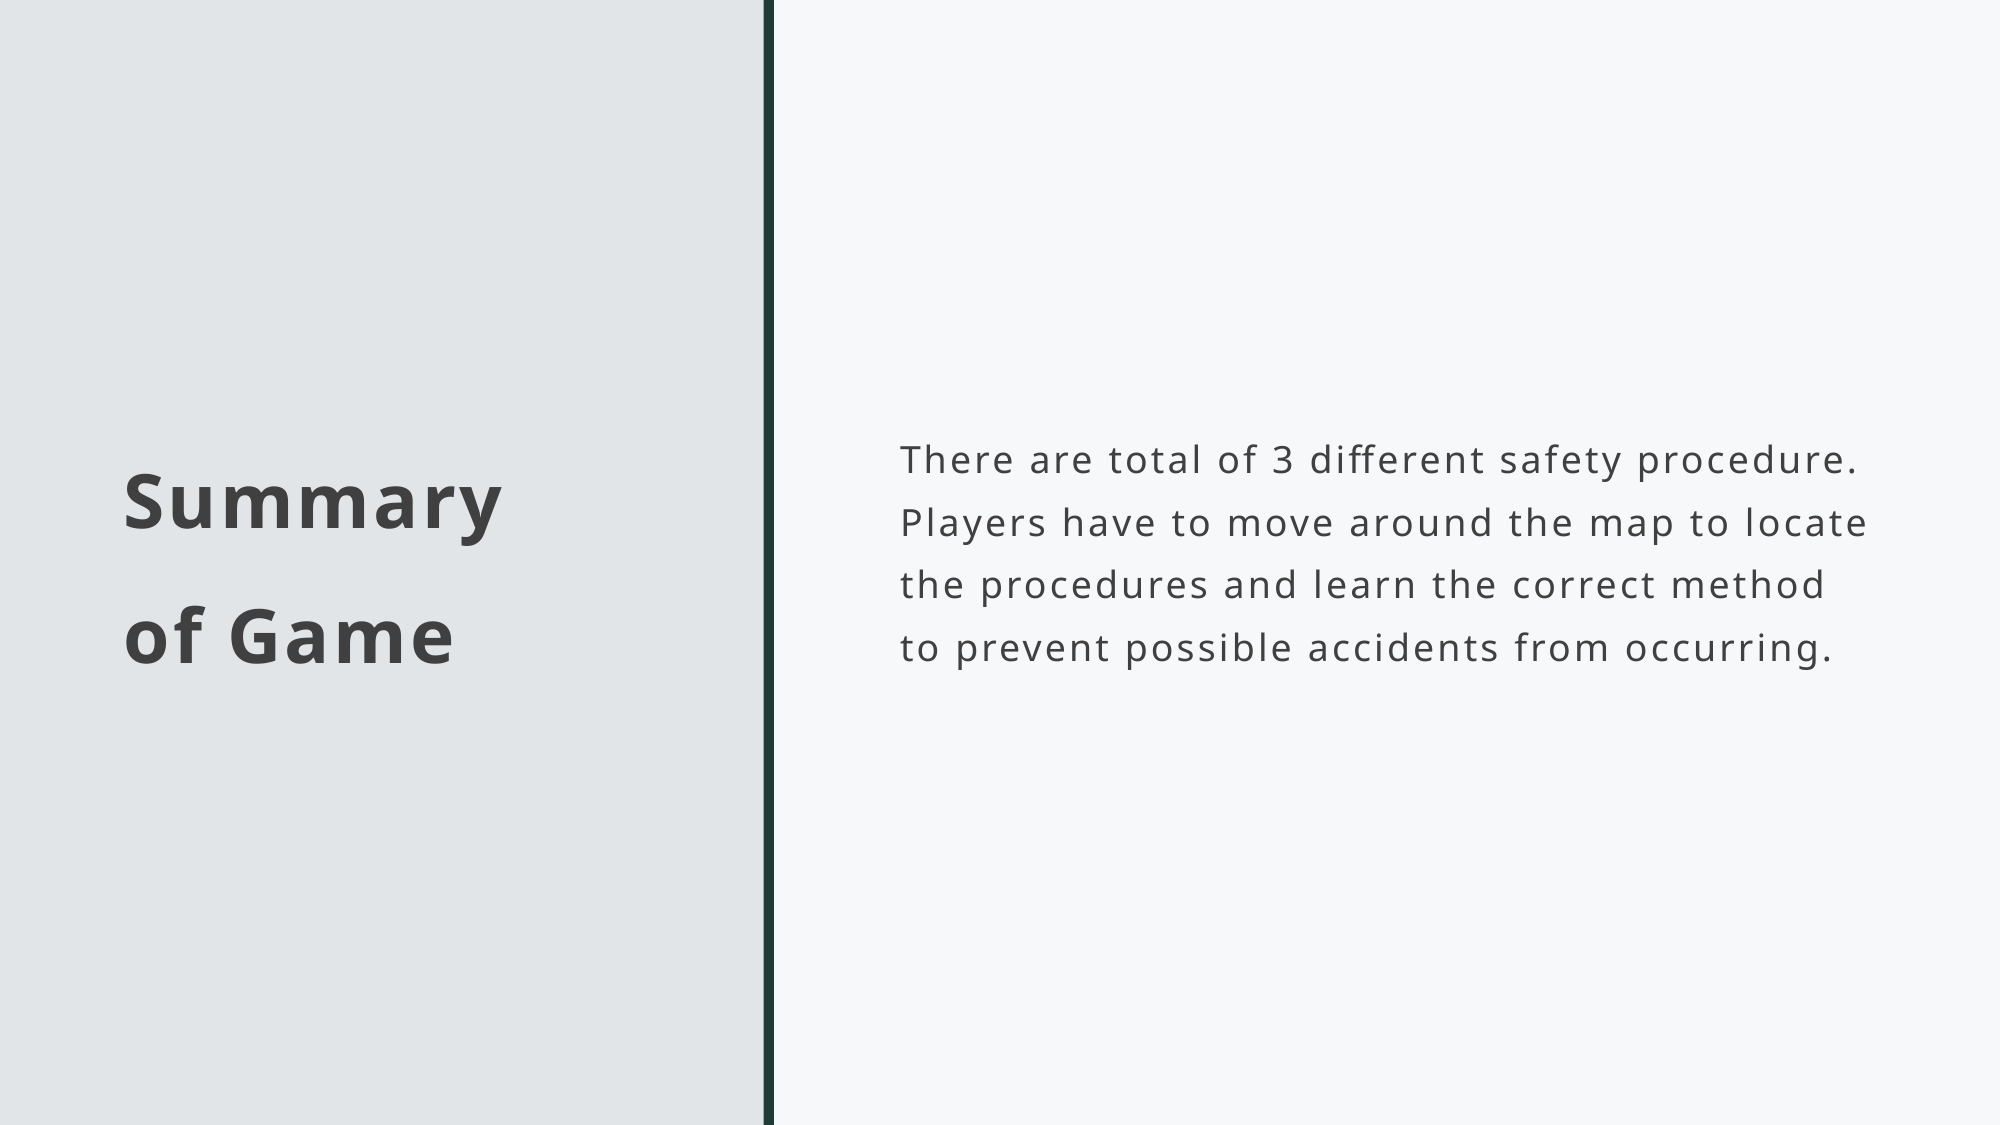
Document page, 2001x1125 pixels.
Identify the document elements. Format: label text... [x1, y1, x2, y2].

title Summary of Game [105, 115, 666, 969]
list There are total of 3 different safety procedure. Players have to move around the map to locate the procedures and learn the correct method to prevent possible accidents from occurring. [881, 115, 1895, 969]
